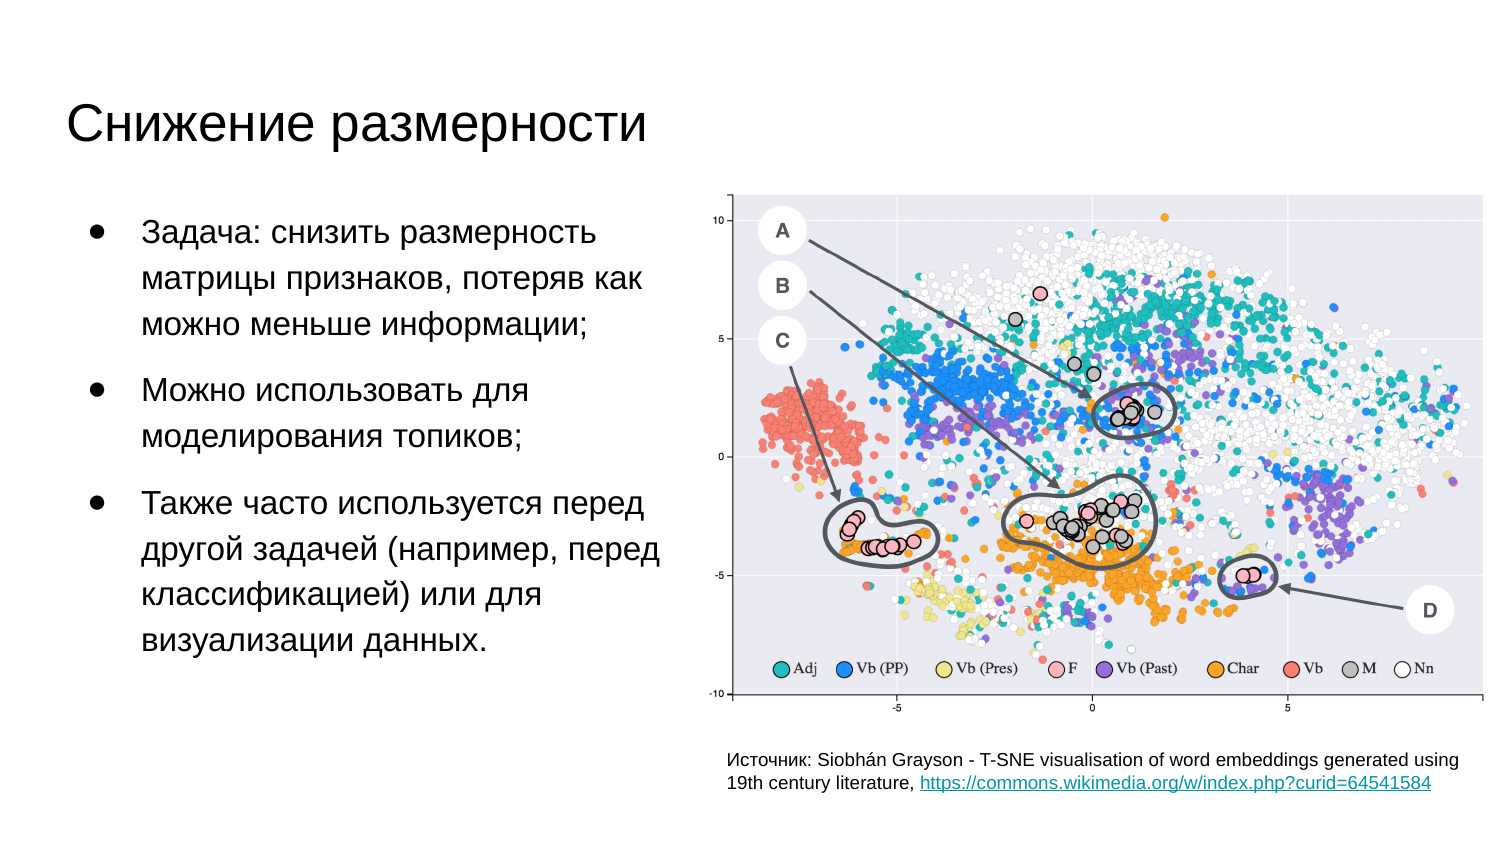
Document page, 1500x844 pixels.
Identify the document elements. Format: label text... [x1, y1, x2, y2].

text_box Источник: Siobhán Grayson - T-SNE visualisation of word embeddings generated using 19th century literature, https://commons.wikimedia.org/w/index.php?curid=64541584 [711, 732, 1480, 770]
title Снижение размерности [51, 72, 1449, 167]
picture [706, 188, 1485, 717]
list Задача: снизить размерность матрицы признаков, потеряв как можно меньше информации; Можно использовать для моделирования топиков; Также часто используется перед другой задачей (например, перед классификацией) или для визуализации данных. [51, 189, 708, 750]
